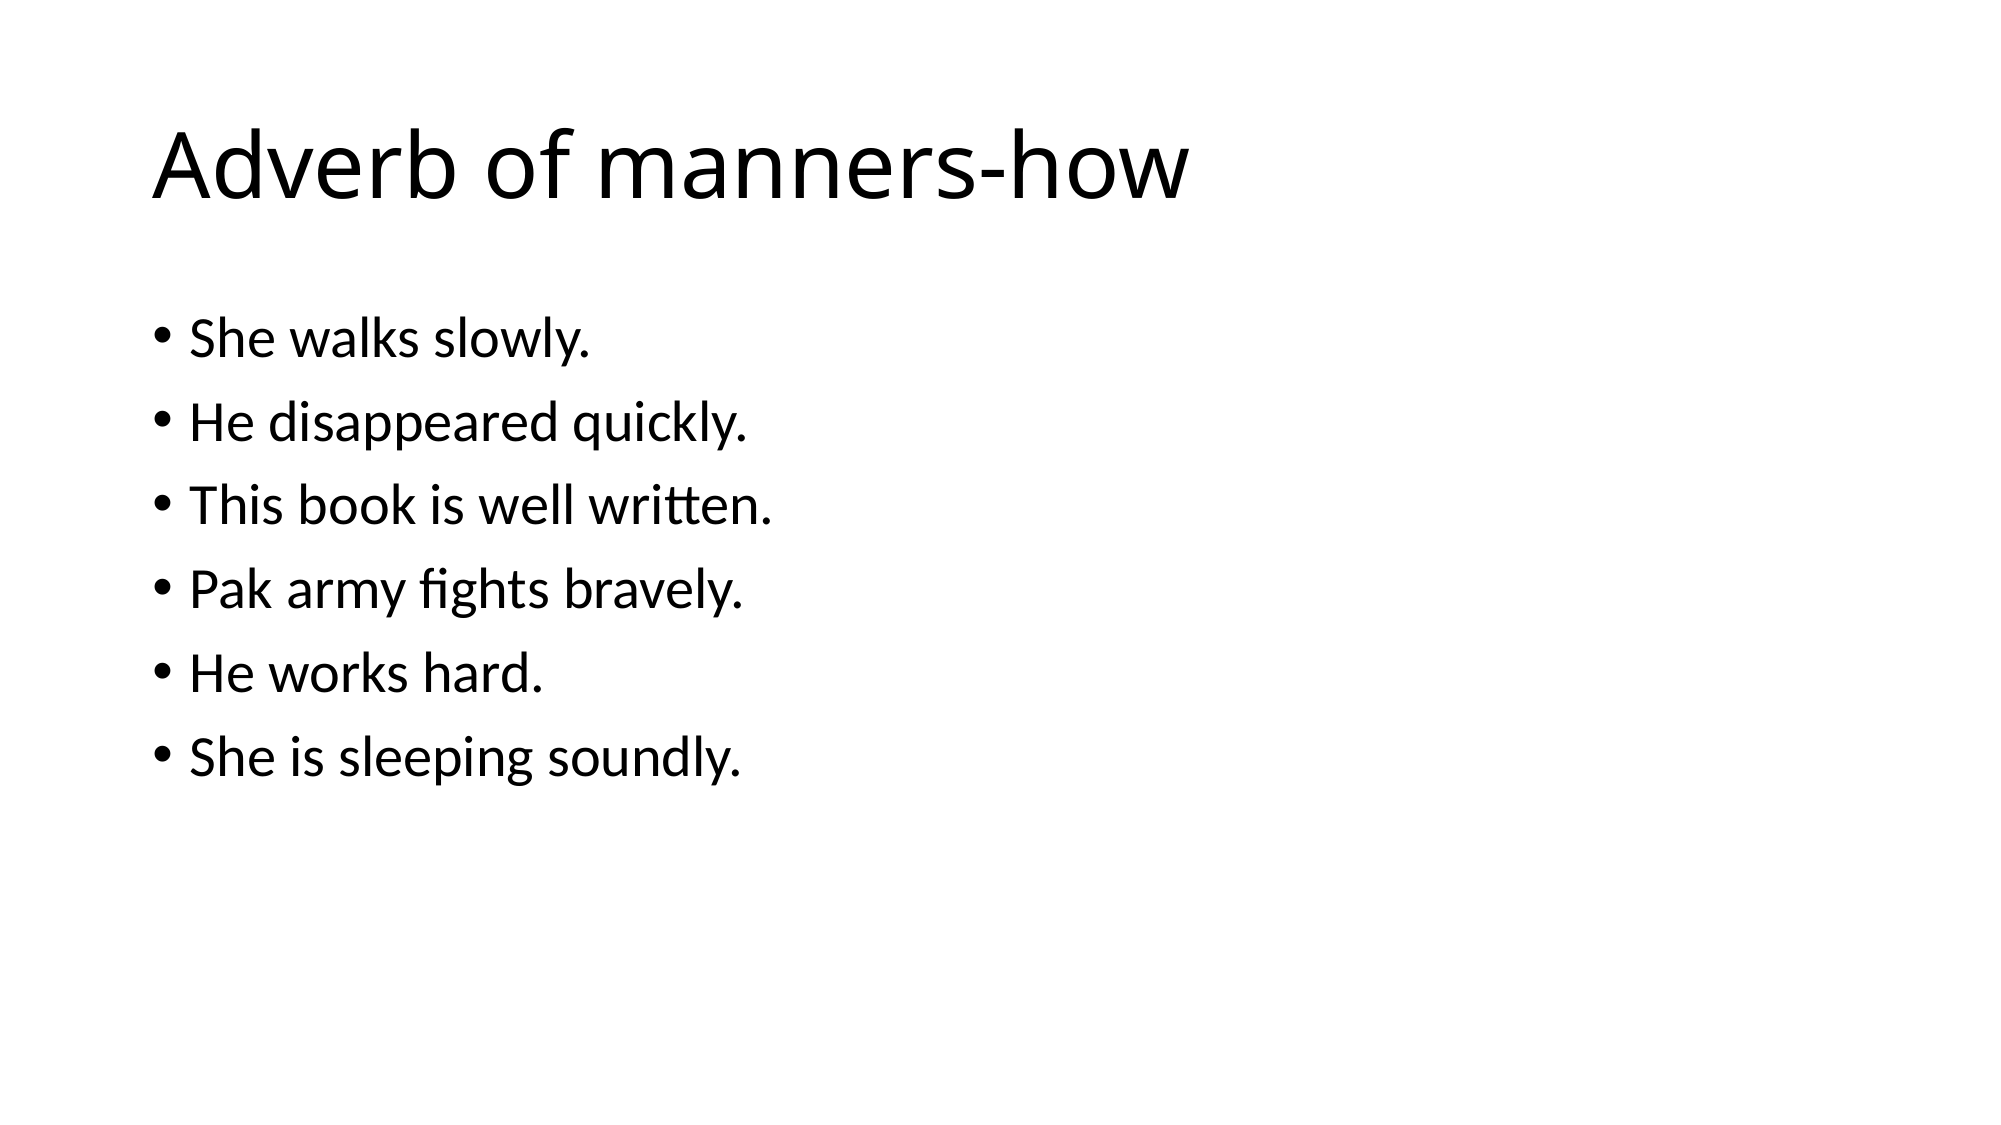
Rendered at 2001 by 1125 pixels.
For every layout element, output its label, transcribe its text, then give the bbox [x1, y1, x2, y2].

title Adverb of manners-how [137, 59, 1863, 278]
list She walks slowly. He disappeared quickly. This book is well written. Pak army fights bravely. He works hard. She is sleeping soundly. [137, 299, 1863, 1014]
